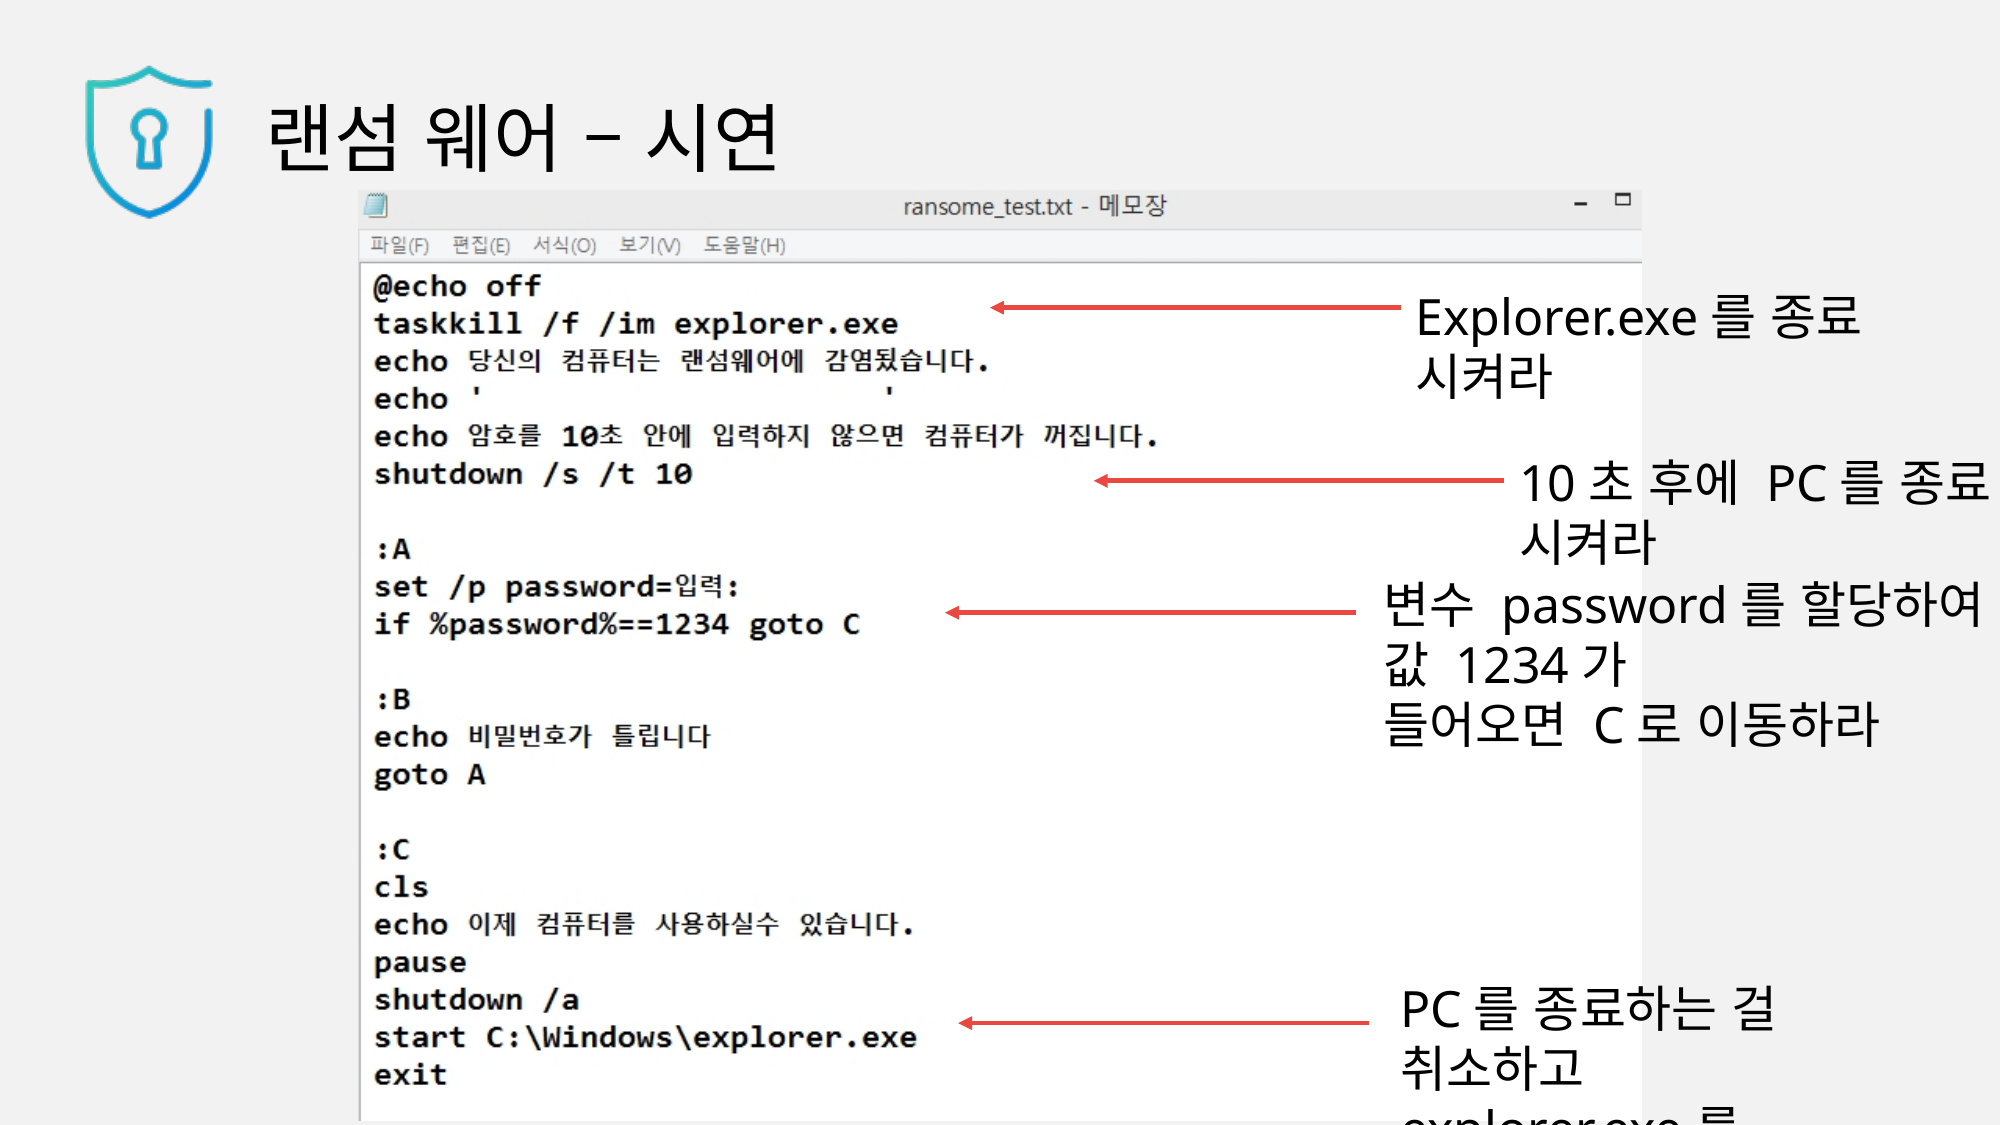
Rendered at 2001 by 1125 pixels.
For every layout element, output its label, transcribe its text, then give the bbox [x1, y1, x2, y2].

picture [358, 190, 1642, 1121]
text_box 변수 password를 할당하여 변수 값 1234가 들어오면 C로 이동하라 [1642, 566, 2000, 762]
title 랜섬 웨어 – 시연 [251, 94, 1032, 191]
text_box Explorer.exe를 종료 시켜라 [1642, 277, 1913, 413]
picture [48, 41, 251, 244]
text_box 10초 후에 PC를 종료 시켜라 [1642, 444, 2000, 566]
text_box PC를 종료하는 걸 취소하고 explorer.exe를 실행시켜라 [1385, 970, 1898, 1125]
